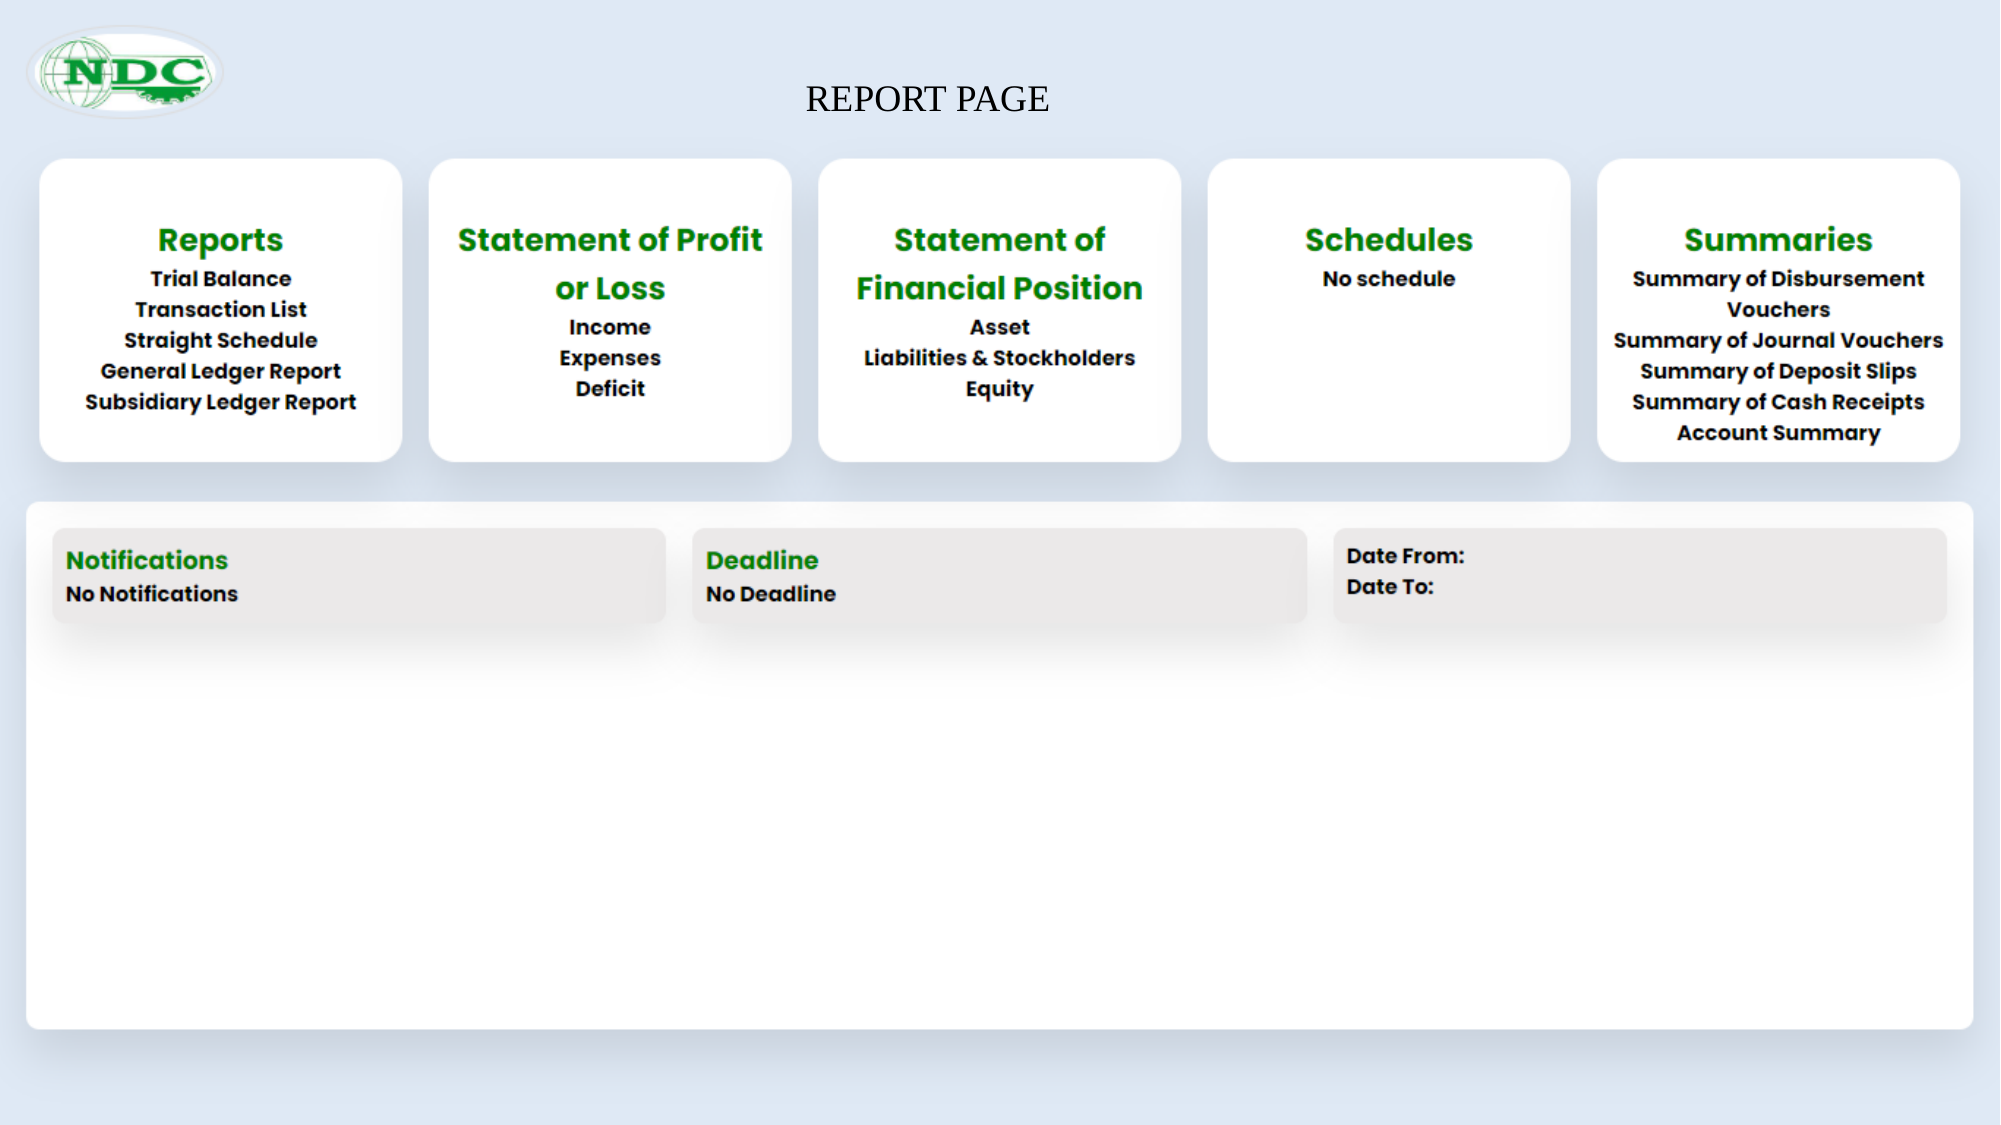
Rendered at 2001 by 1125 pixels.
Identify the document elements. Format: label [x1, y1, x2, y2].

list [0, 0, 2000, 1125]
